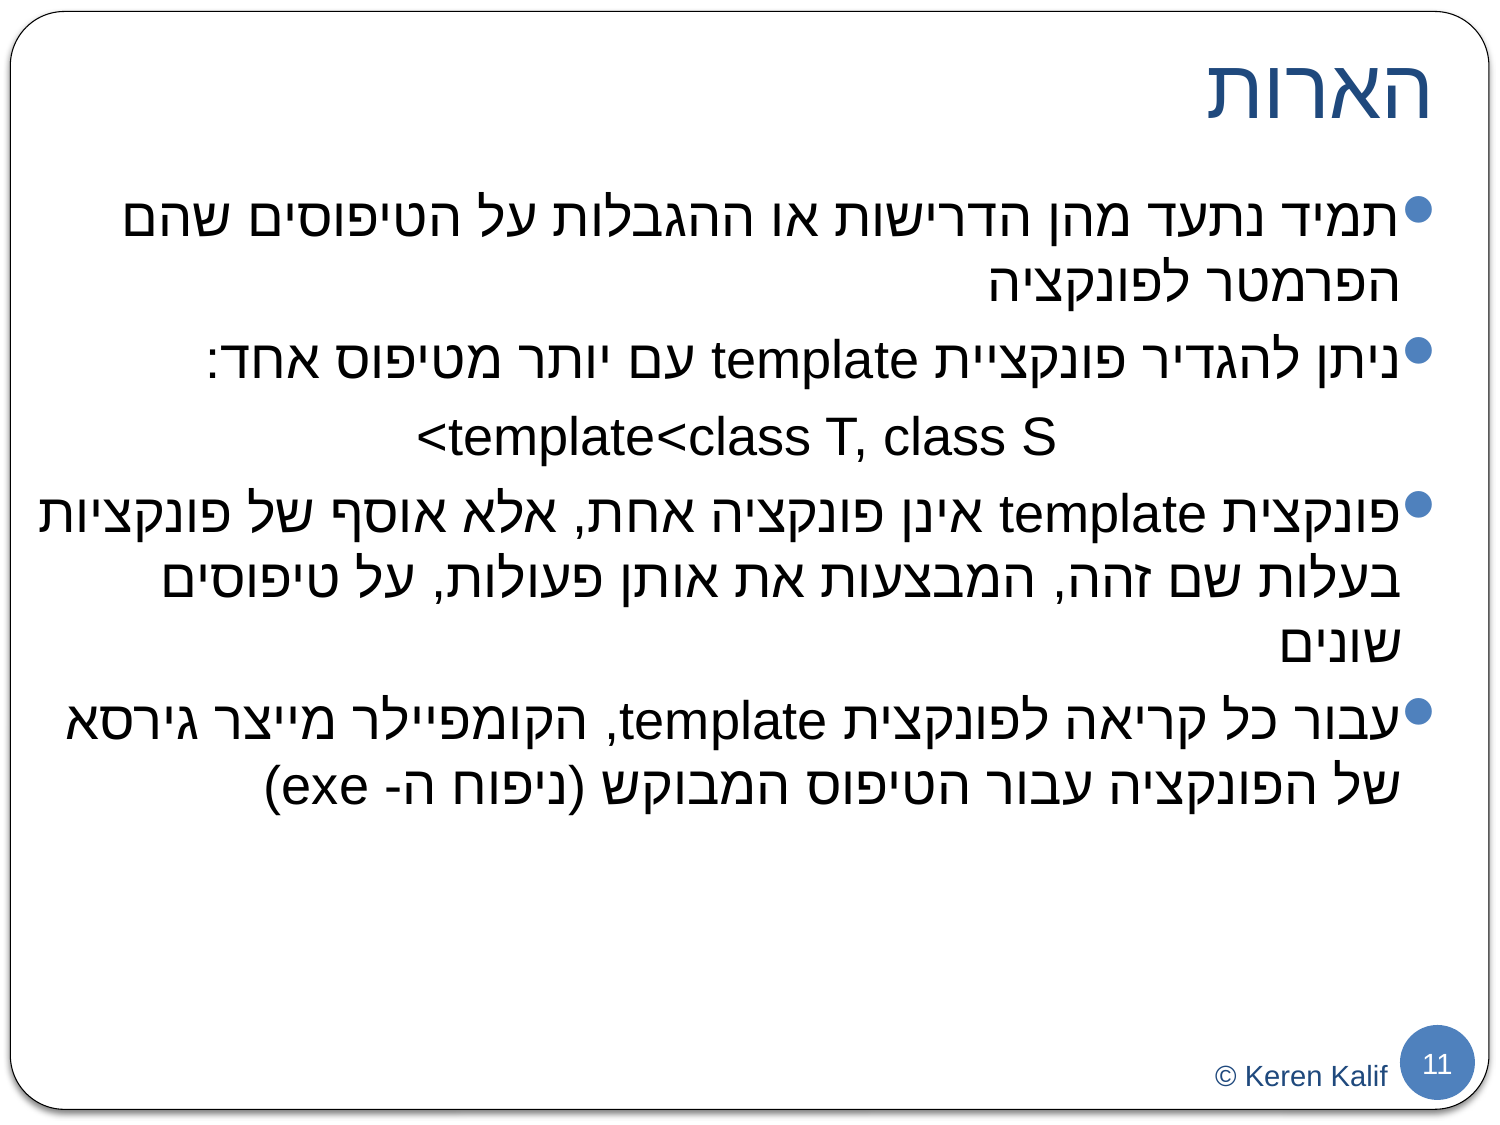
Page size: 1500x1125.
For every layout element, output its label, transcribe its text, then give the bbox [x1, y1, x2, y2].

title הארות [49, 0, 1451, 151]
slide_number 11 [1399, 1024, 1475, 1100]
footer © Keren Kalif [1200, 1037, 1500, 1113]
list תמיד נתעד מהן הדרישות או ההגבלות על הטיפוסים שהם הפרמטר לפונקציה ניתן להגדיר פונקציית template עם יותר מטיפוס אחד: template<class T, class S> פונקצית template אינן פונקציה אחת, אלא אוסף של פונקציות בעלות שם זהה, המבצעות את אותן פעולות, על טיפוסים שונים עבור כל קריאה לפונקצית template, הקומפיילר מייצר גירסא של הפונקציה עבור הטיפוס המבוקש (ניפוח ה- exe) [12, 174, 1463, 1026]
